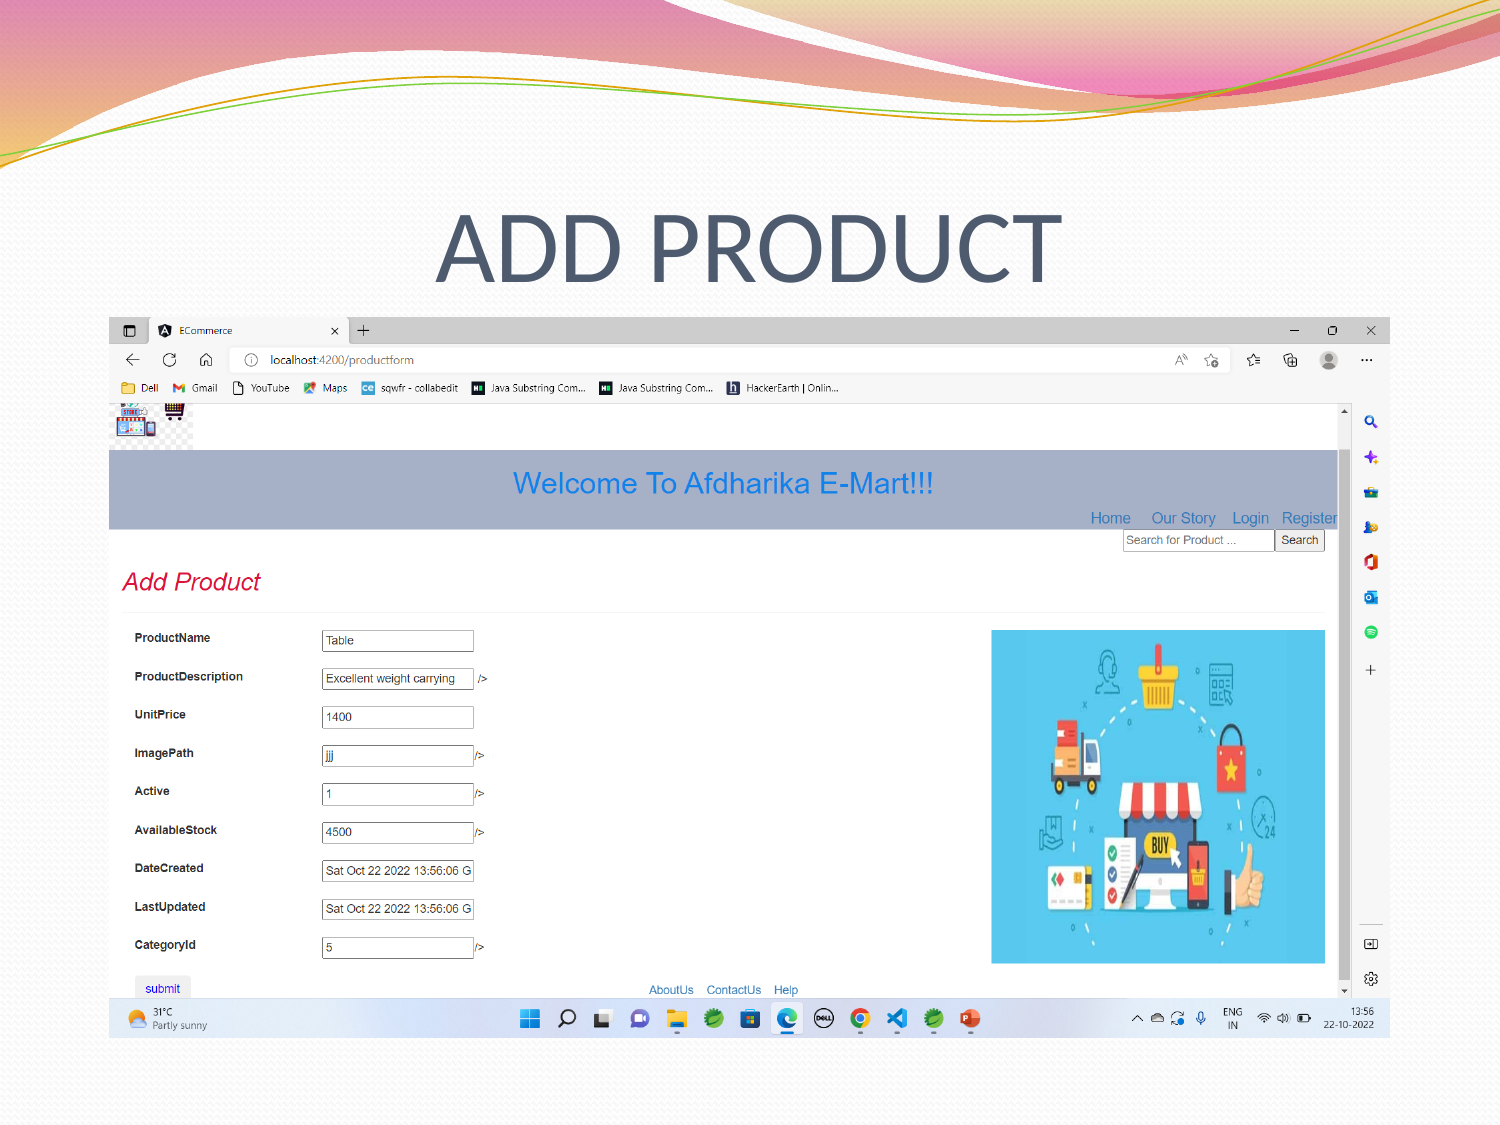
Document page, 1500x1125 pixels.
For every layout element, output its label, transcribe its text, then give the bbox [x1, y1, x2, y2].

title ADD PRODUCT [75, 115, 1425, 303]
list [109, 317, 1391, 1038]
